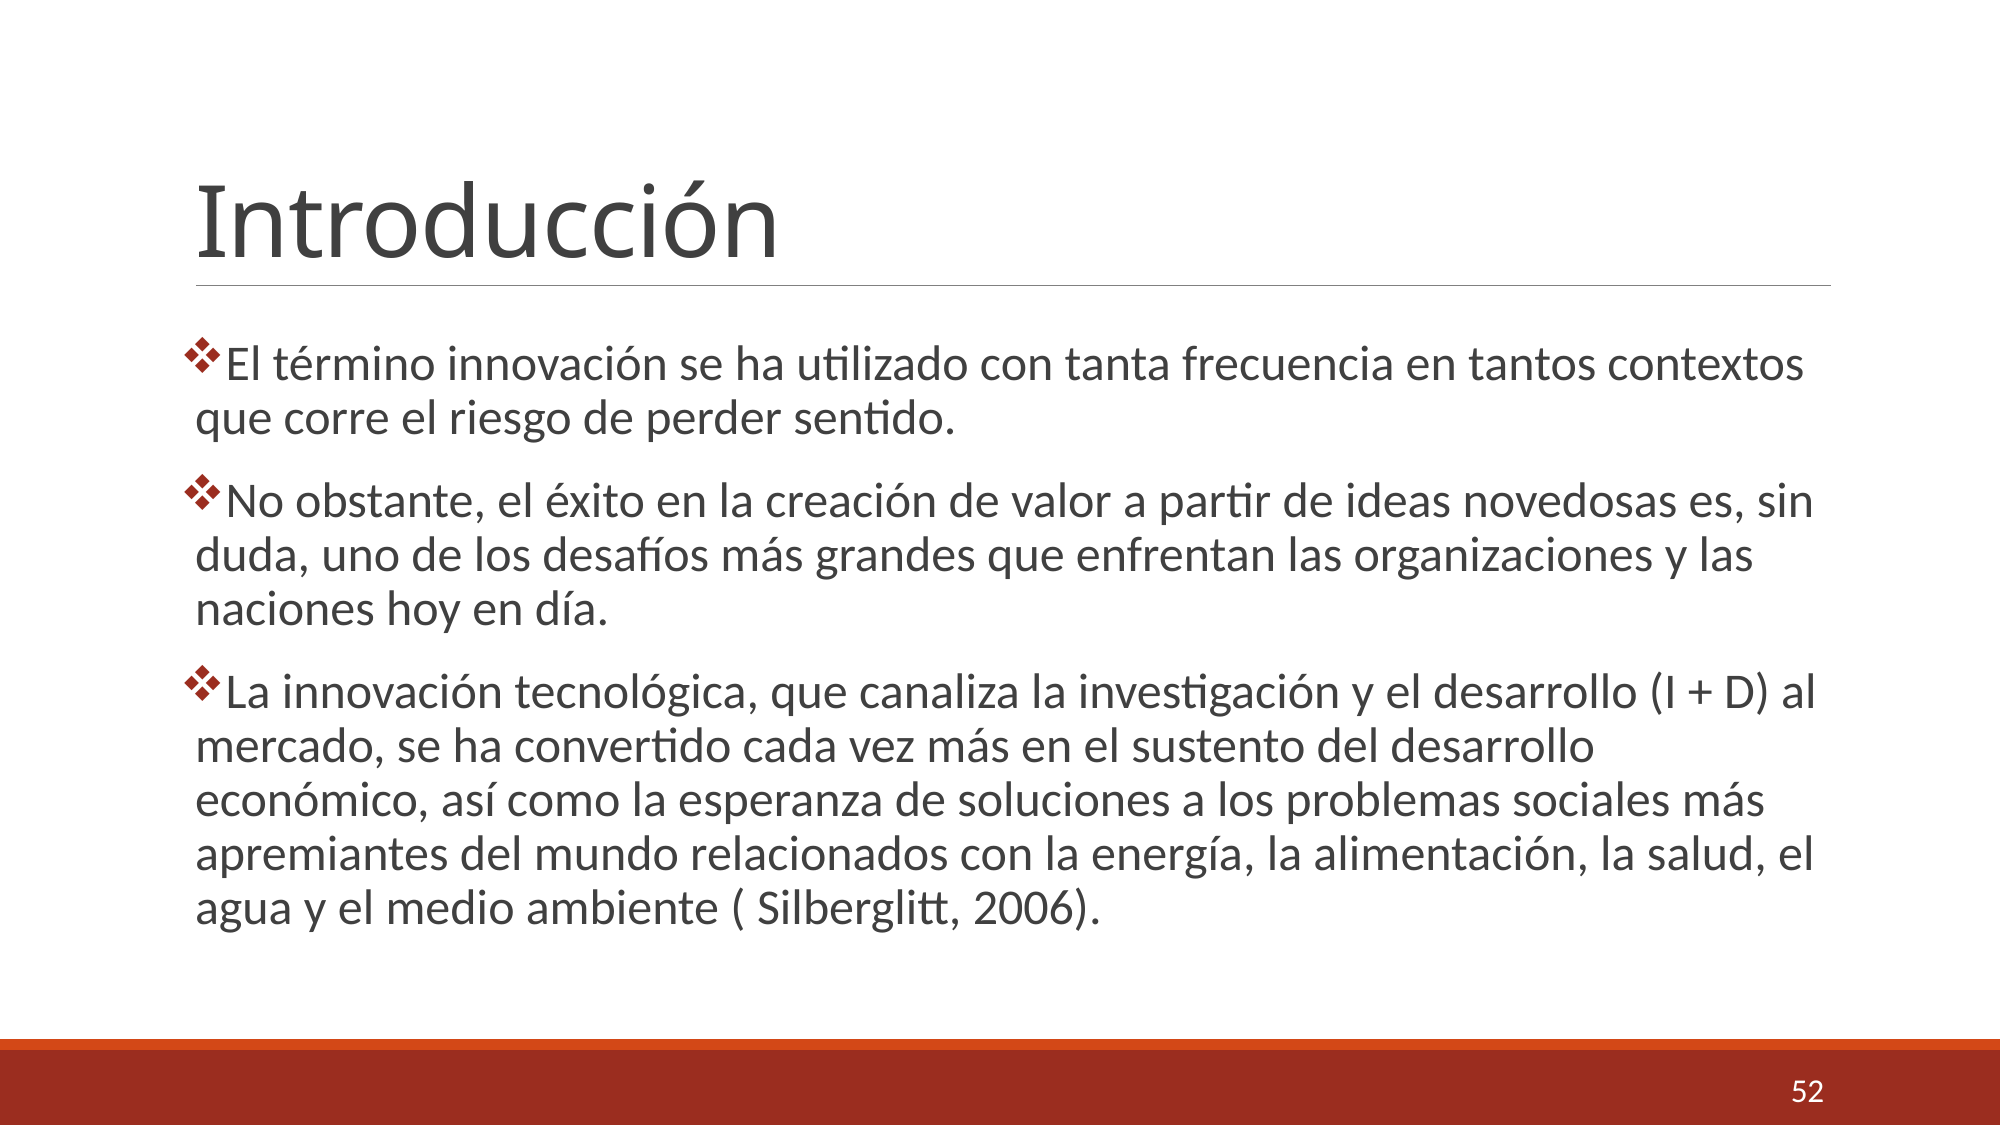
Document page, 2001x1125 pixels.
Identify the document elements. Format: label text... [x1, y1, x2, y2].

list El término innovación se ha utilizado con tanta frecuencia en tantos contextos que corre el riesgo de perder sentido. No obstante, el éxito en la creación de valor a partir de ideas novedosas es, sin duda, uno de los desafíos más grandes que enfrentan las organizaciones y las naciones hoy en día. La innovación tecnológica, que canaliza la investigación y el desarrollo (I + D) al mercado, se ha convertido cada vez más en el sustento del desarrollo económico, así como la esperanza de soluciones a los problemas sociales más apremiantes del mundo relacionados con la energía, la alimentación, la salud, el agua y el medio ambiente ( Silberglitt, 2006). [180, 329, 1830, 1018]
slide_number 52 [1624, 1059, 1840, 1120]
title Introducción [180, 47, 1830, 285]
